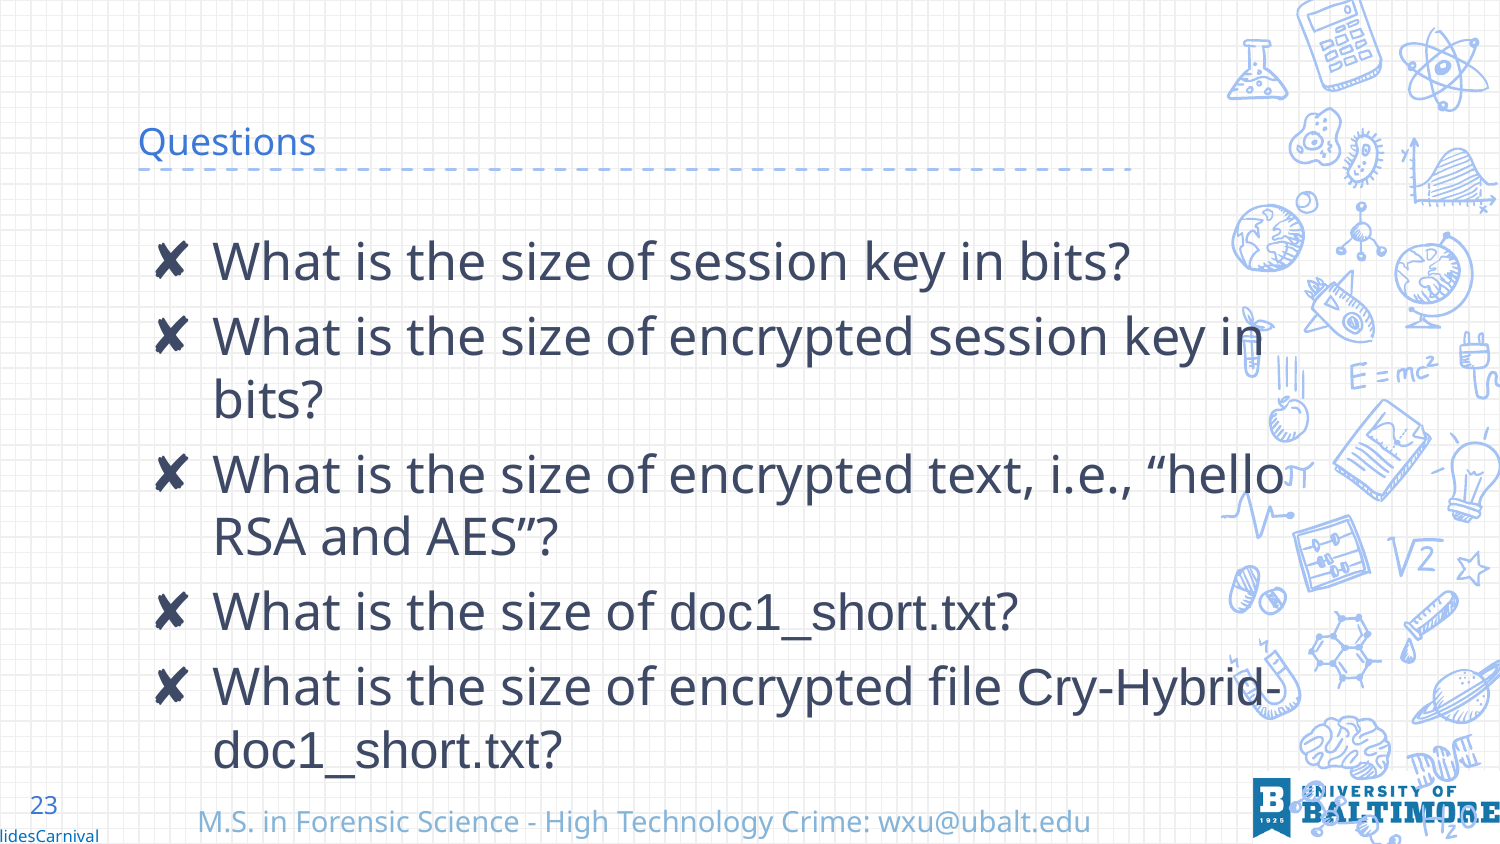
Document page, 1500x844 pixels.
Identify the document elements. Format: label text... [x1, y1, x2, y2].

picture [1314, 771, 1500, 844]
picture [1316, 786, 1321, 797]
picture [1365, 817, 1376, 833]
title Questions [122, 36, 1130, 178]
list What is the size of session key in bits? What is the size of encrypted session key in bits? What is the size of encrypted text, i.e., “hello RSA and AES”? What is the size of doc1_short.txt? What is the size of encrypted file Cry-Hybrid-doc1_short.txt? [122, 213, 1314, 806]
slide_number 23 [14, 774, 105, 840]
picture [1253, 803, 1371, 844]
picture [1327, 813, 1336, 822]
